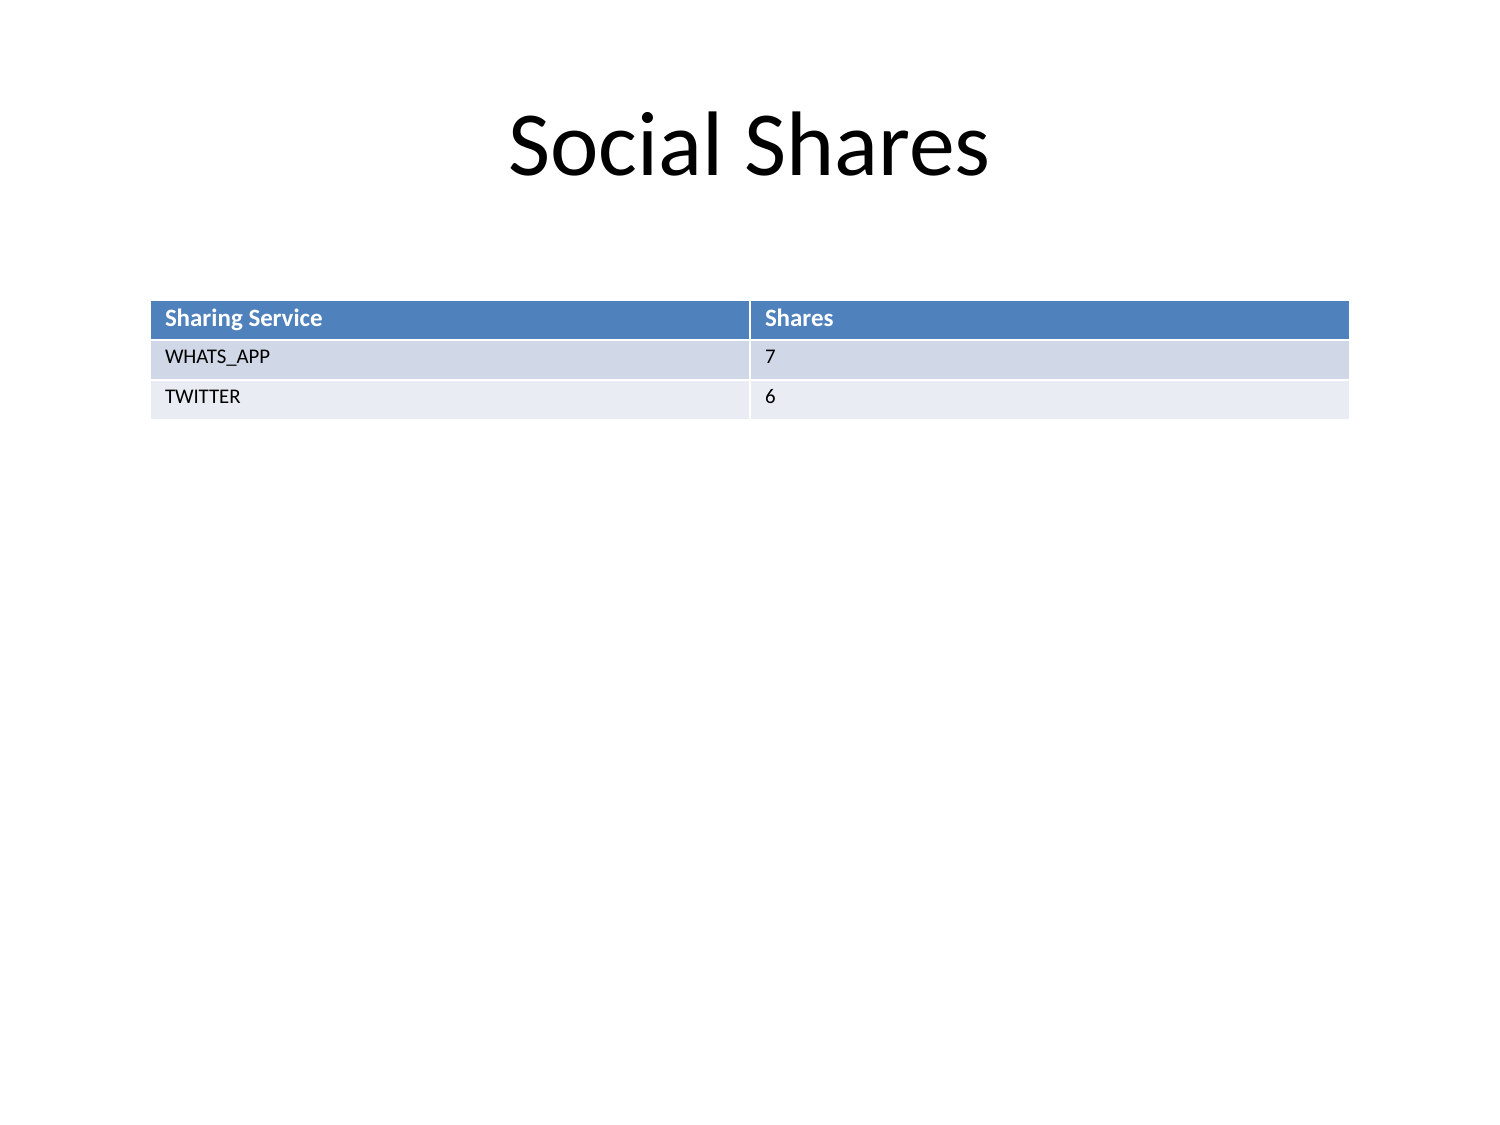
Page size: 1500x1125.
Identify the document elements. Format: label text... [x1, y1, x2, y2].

table_cell TWITTER [151, 381, 749, 419]
table_header Sharing Service [151, 301, 749, 339]
table_cell 7 [751, 341, 1349, 379]
title Social Shares [75, 45, 1425, 233]
table_cell 6 [751, 381, 1349, 419]
table_header Shares [751, 301, 1349, 339]
table_cell WHATS_APP [151, 341, 749, 379]
